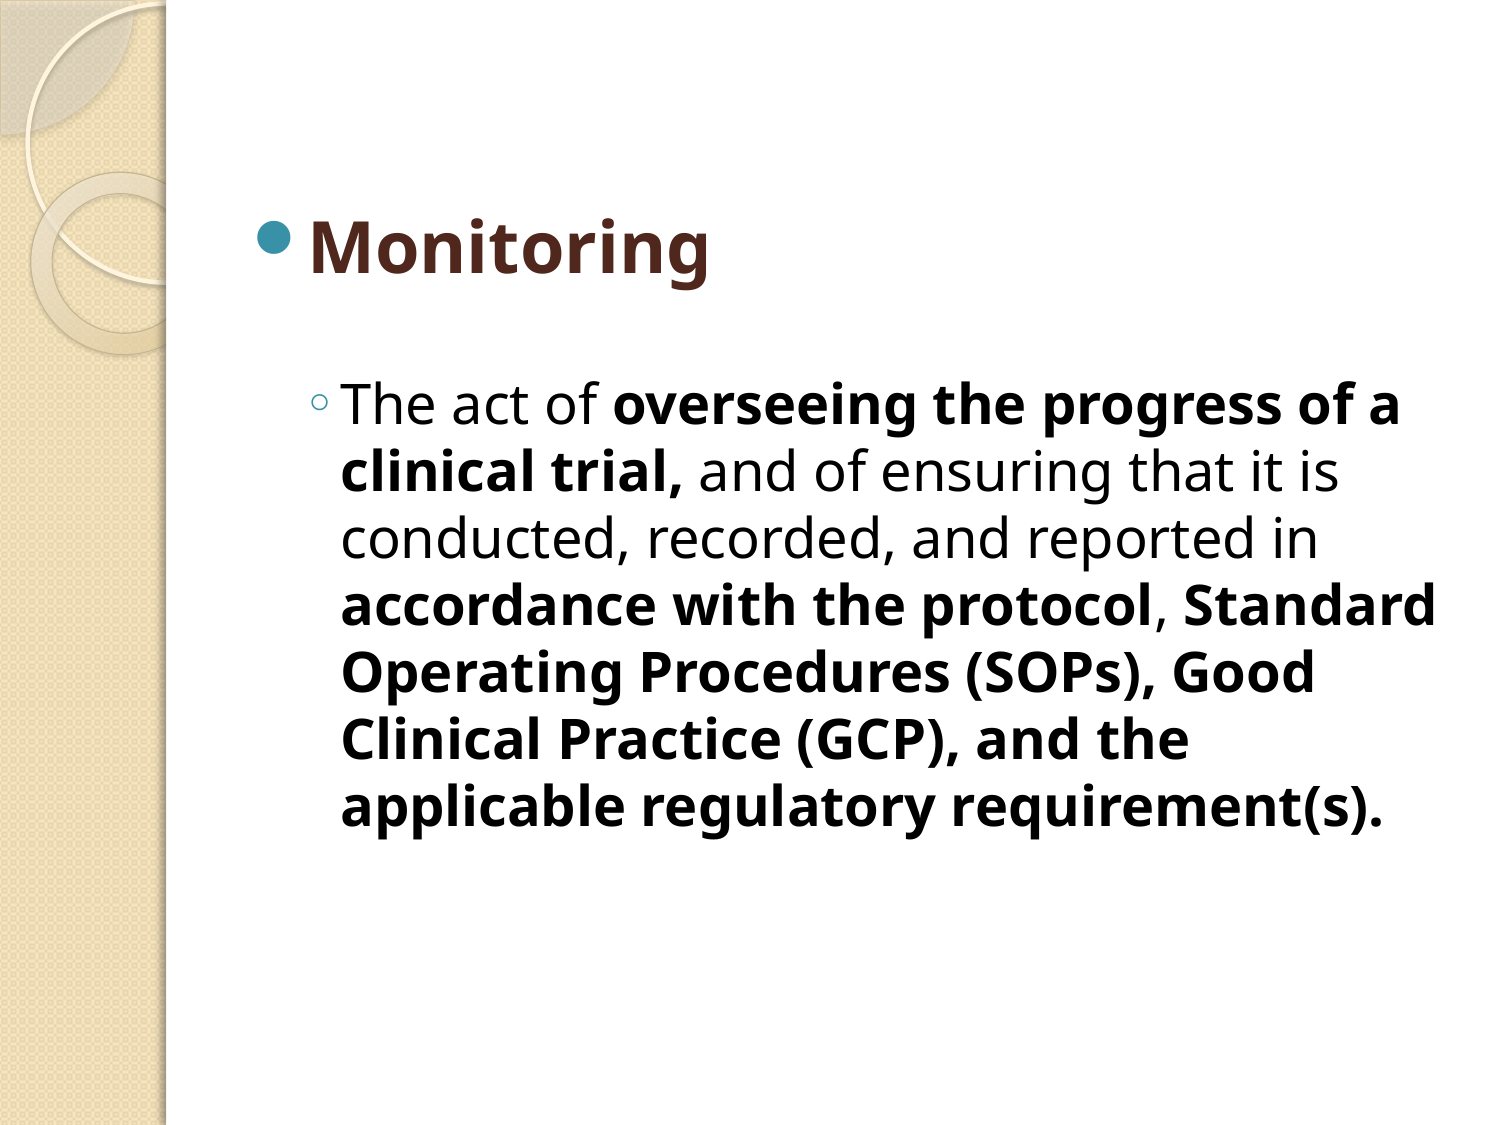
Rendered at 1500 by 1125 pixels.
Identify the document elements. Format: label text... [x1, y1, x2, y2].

list Monitoring The act of overseeing the progress of a clinical trial, and of ensuring that it is conducted, recorded, and reported in accordance with the protocol, Standard Operating Procedures (SOPs), Good Clinical Practice (GCP), and the applicable regulatory requirement(s). [225, 125, 1455, 913]
